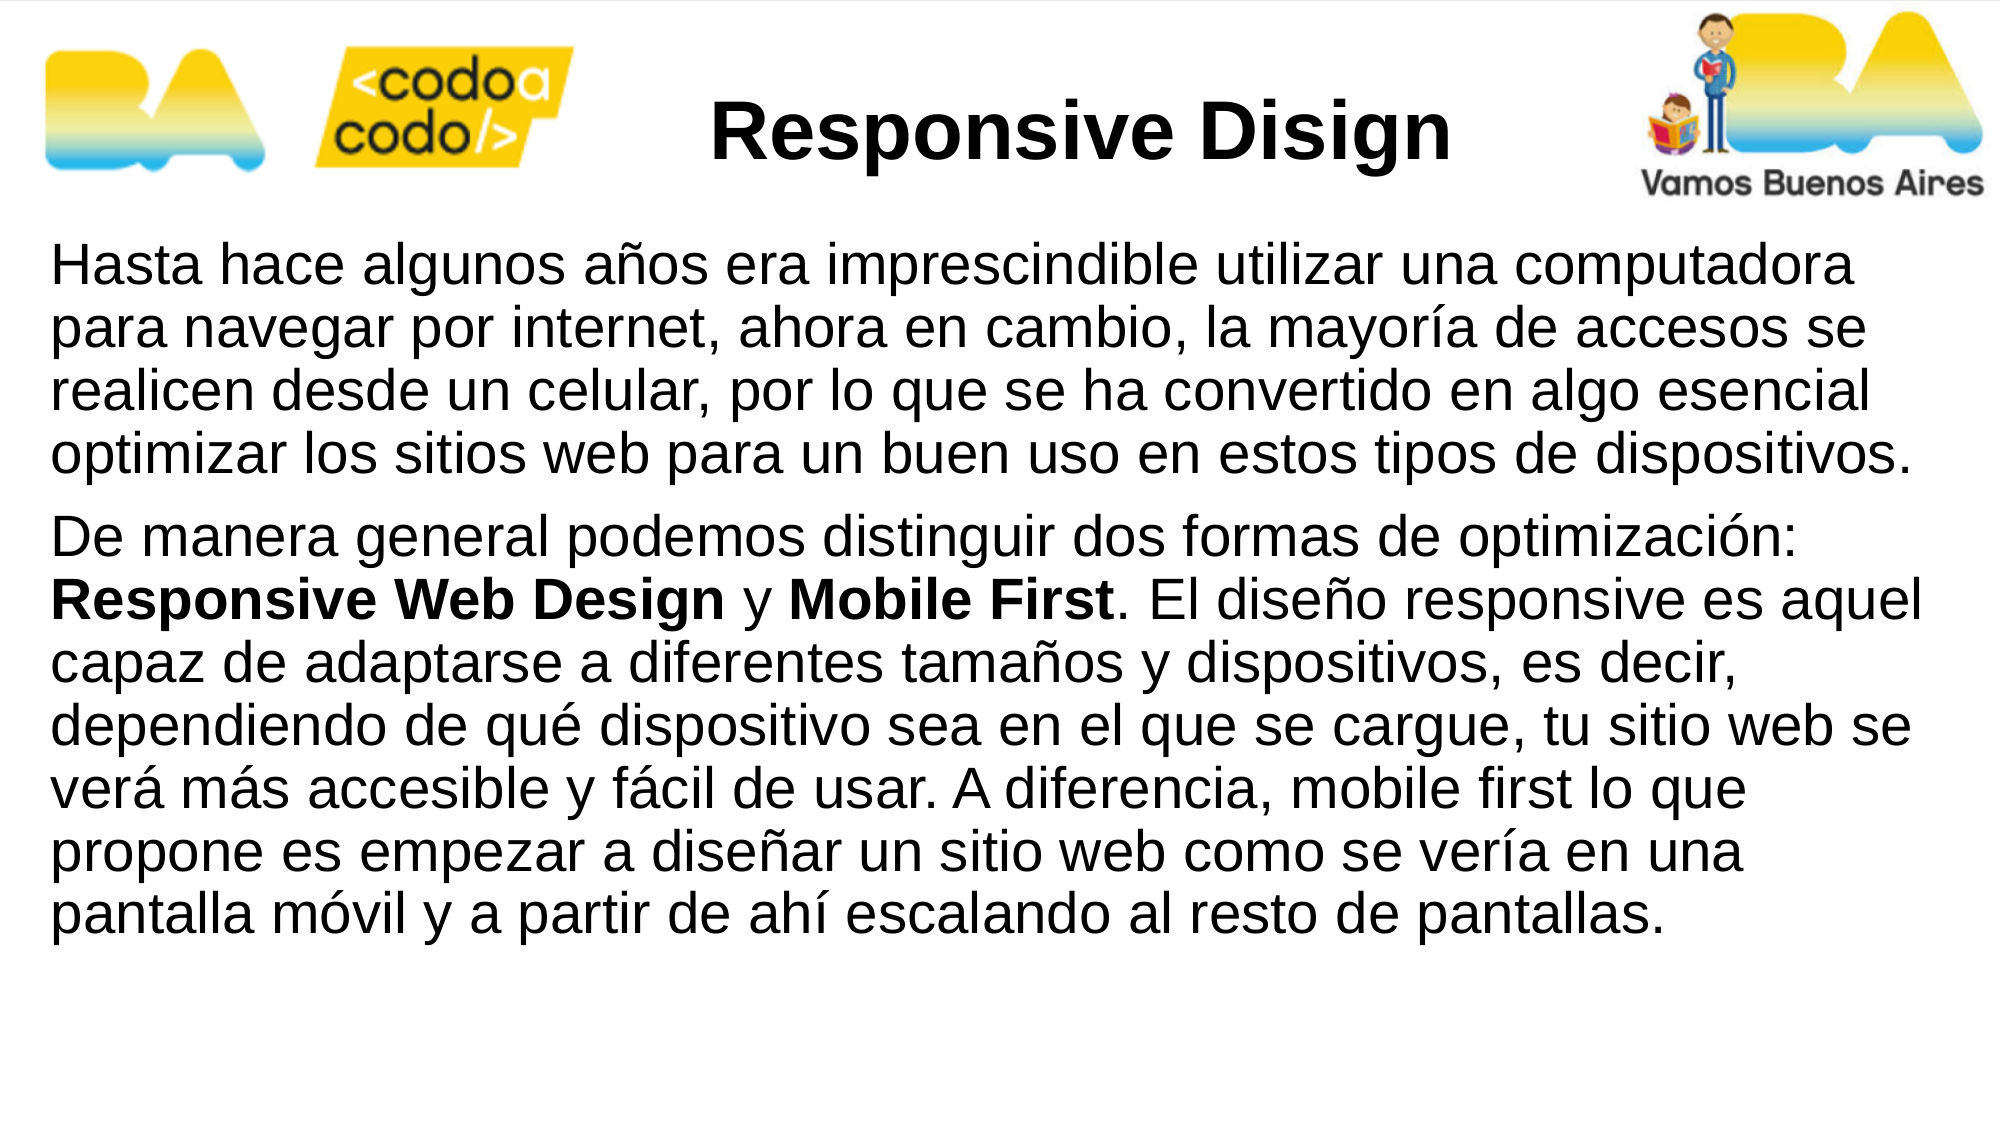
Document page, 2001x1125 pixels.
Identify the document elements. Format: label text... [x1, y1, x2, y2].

list Hasta hace algunos años era imprescindible utilizar una computadora para navegar por internet, ahora en cambio, la mayoría de accesos se realicen desde un celular, por lo que se ha convertido en algo esencial optimizar los sitios web para un buen uso en estos tipos de dispositivos. De manera general podemos distinguir dos formas de optimización: Responsive Web Design y Mobile First. El diseño responsive es aquel capaz de adaptarse a diferentes tamaños y dispositivos, es decir, dependiendo de qué dispositivo sea en el que se cargue, tu sitio web se verá más accesible y fácil de usar. A diferencia, mobile first lo que propone es empezar a diseñar un sitio web como se vería en una pantalla móvil y a partir de ahí escalando al resto de pantallas. [35, 227, 1965, 1046]
picture [0, 0, 2001, 1125]
text_box Responsive Disign [0, 69, 2000, 184]
